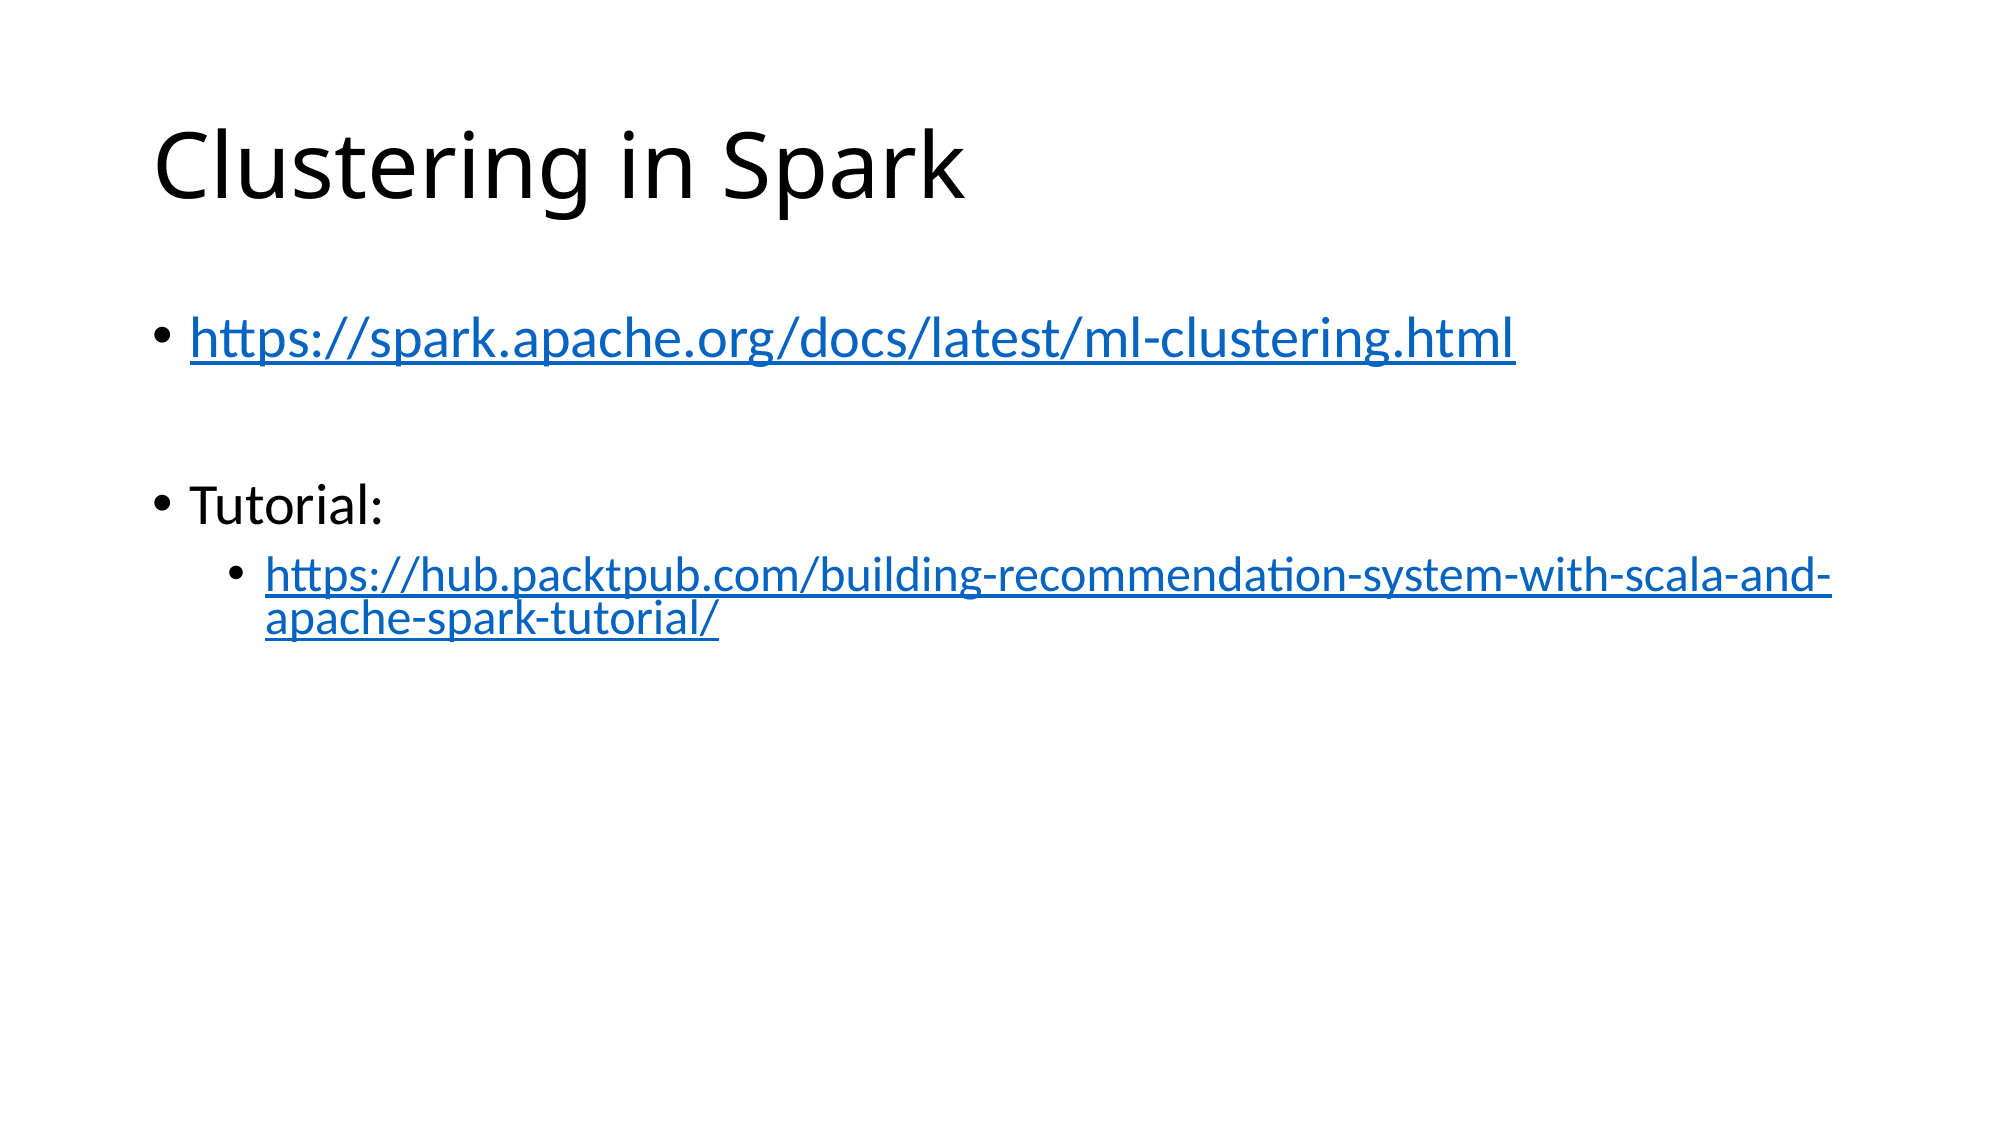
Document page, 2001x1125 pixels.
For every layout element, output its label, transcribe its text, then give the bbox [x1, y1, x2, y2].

list https://spark.apache.org/docs/latest/ml-clustering.html Tutorial: https://hub.packtpub.com/building-recommendation-system-with-scala-and-apache-spark-tutorial/ [137, 299, 1863, 1014]
title Clustering in Spark [137, 59, 1863, 278]
